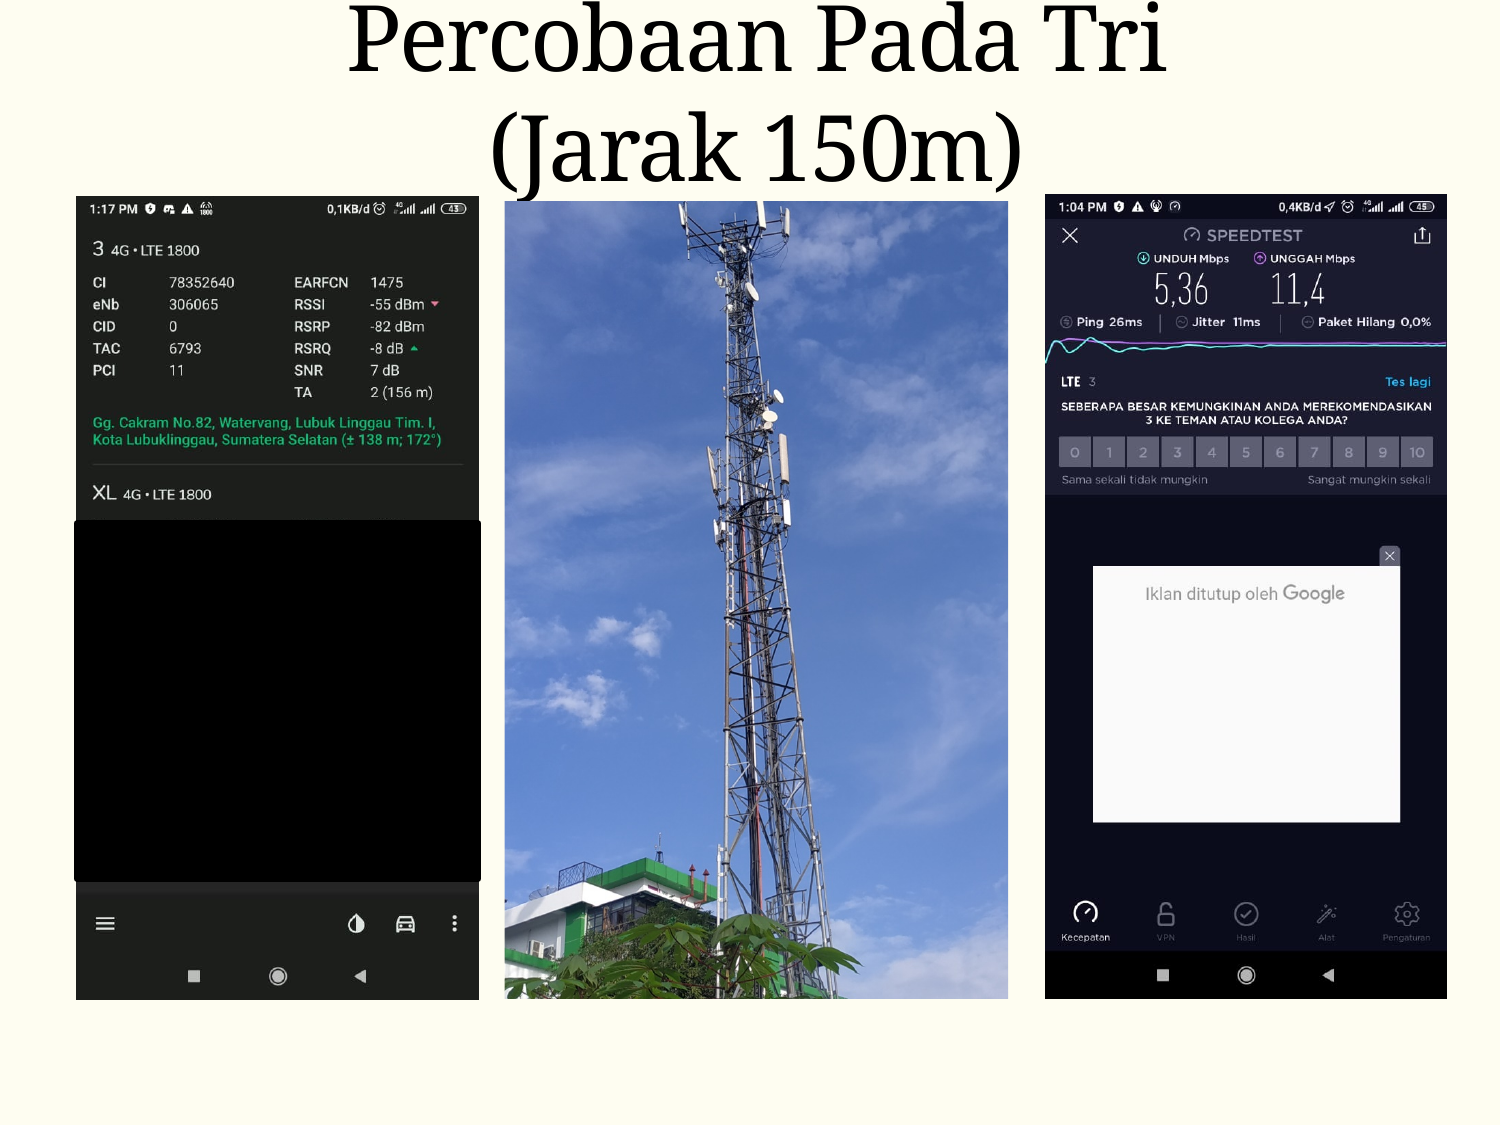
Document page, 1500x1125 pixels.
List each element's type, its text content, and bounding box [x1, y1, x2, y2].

title Percobaan Pada Tri (Jarak 150m) [81, 7, 1432, 208]
picture [504, 201, 1009, 999]
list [1048, 197, 1447, 998]
picture [76, 196, 479, 1000]
